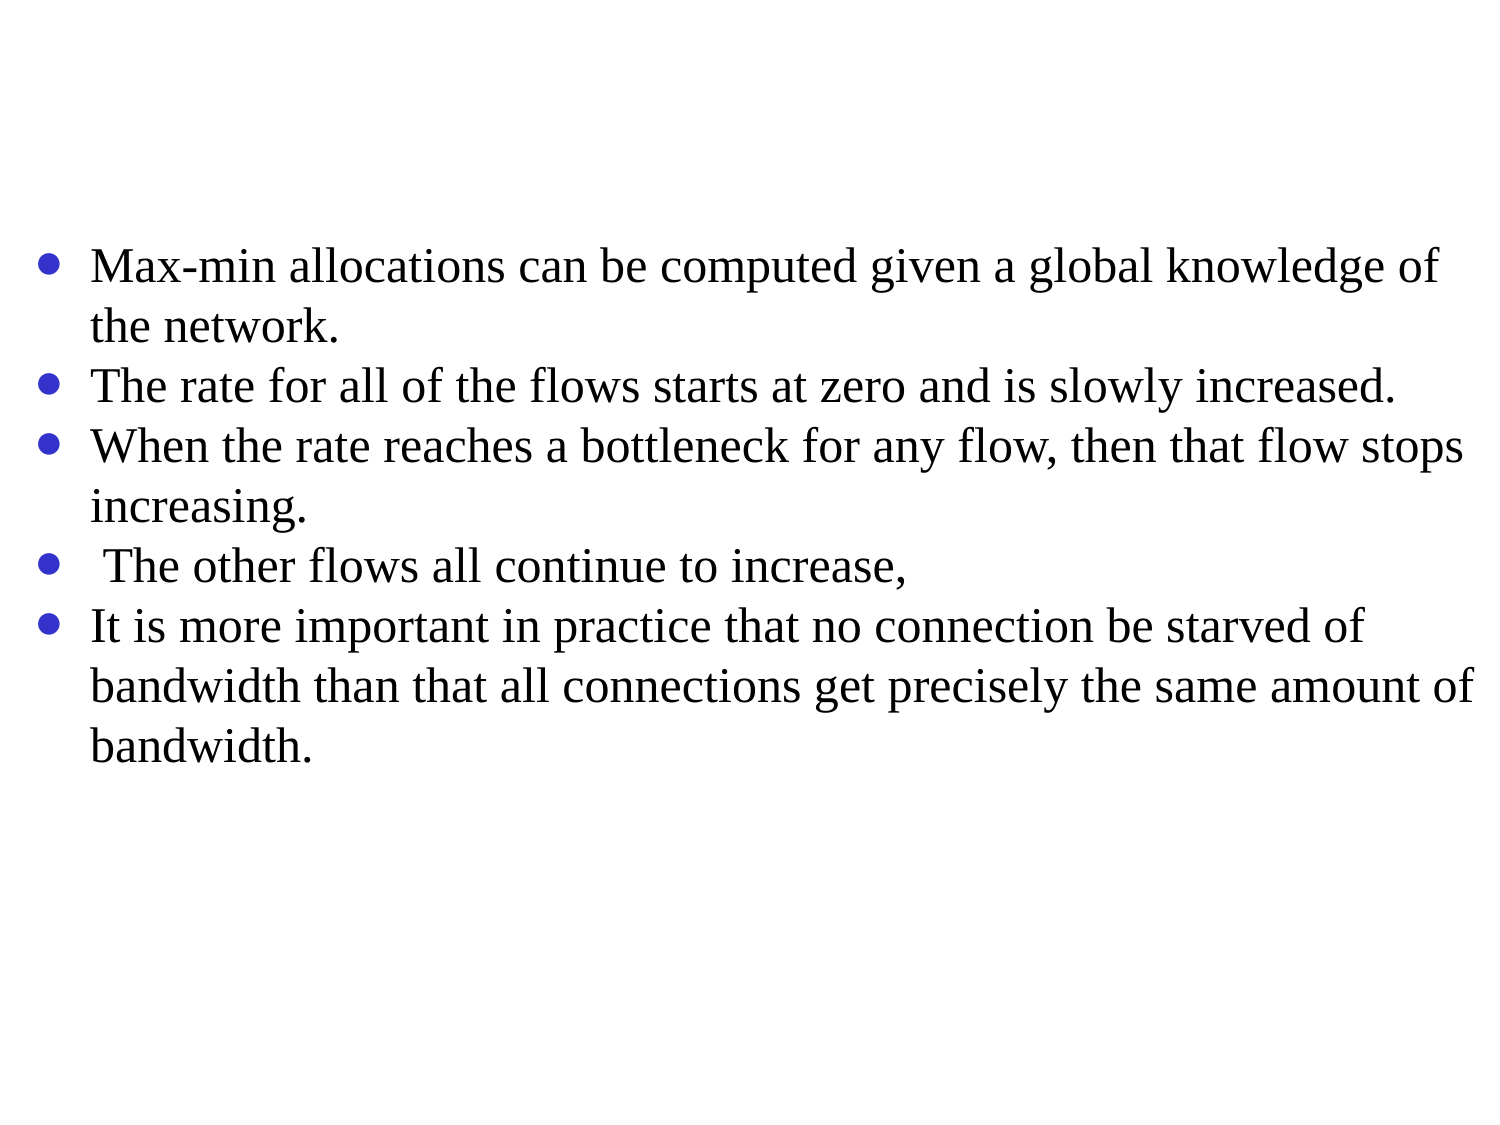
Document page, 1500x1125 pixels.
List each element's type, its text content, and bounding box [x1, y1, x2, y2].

list Max-min allocations can be computed given a global knowledge of the network. The rate for all of the flows starts at zero and is slowly increased. When the rate reaches a bottleneck for any flow, then that flow stops increasing. The other flows all continue to increase, It is more important in practice that no connection be starved of bandwidth than that all connections get precisely the same amount of bandwidth. [0, 224, 1500, 1104]
